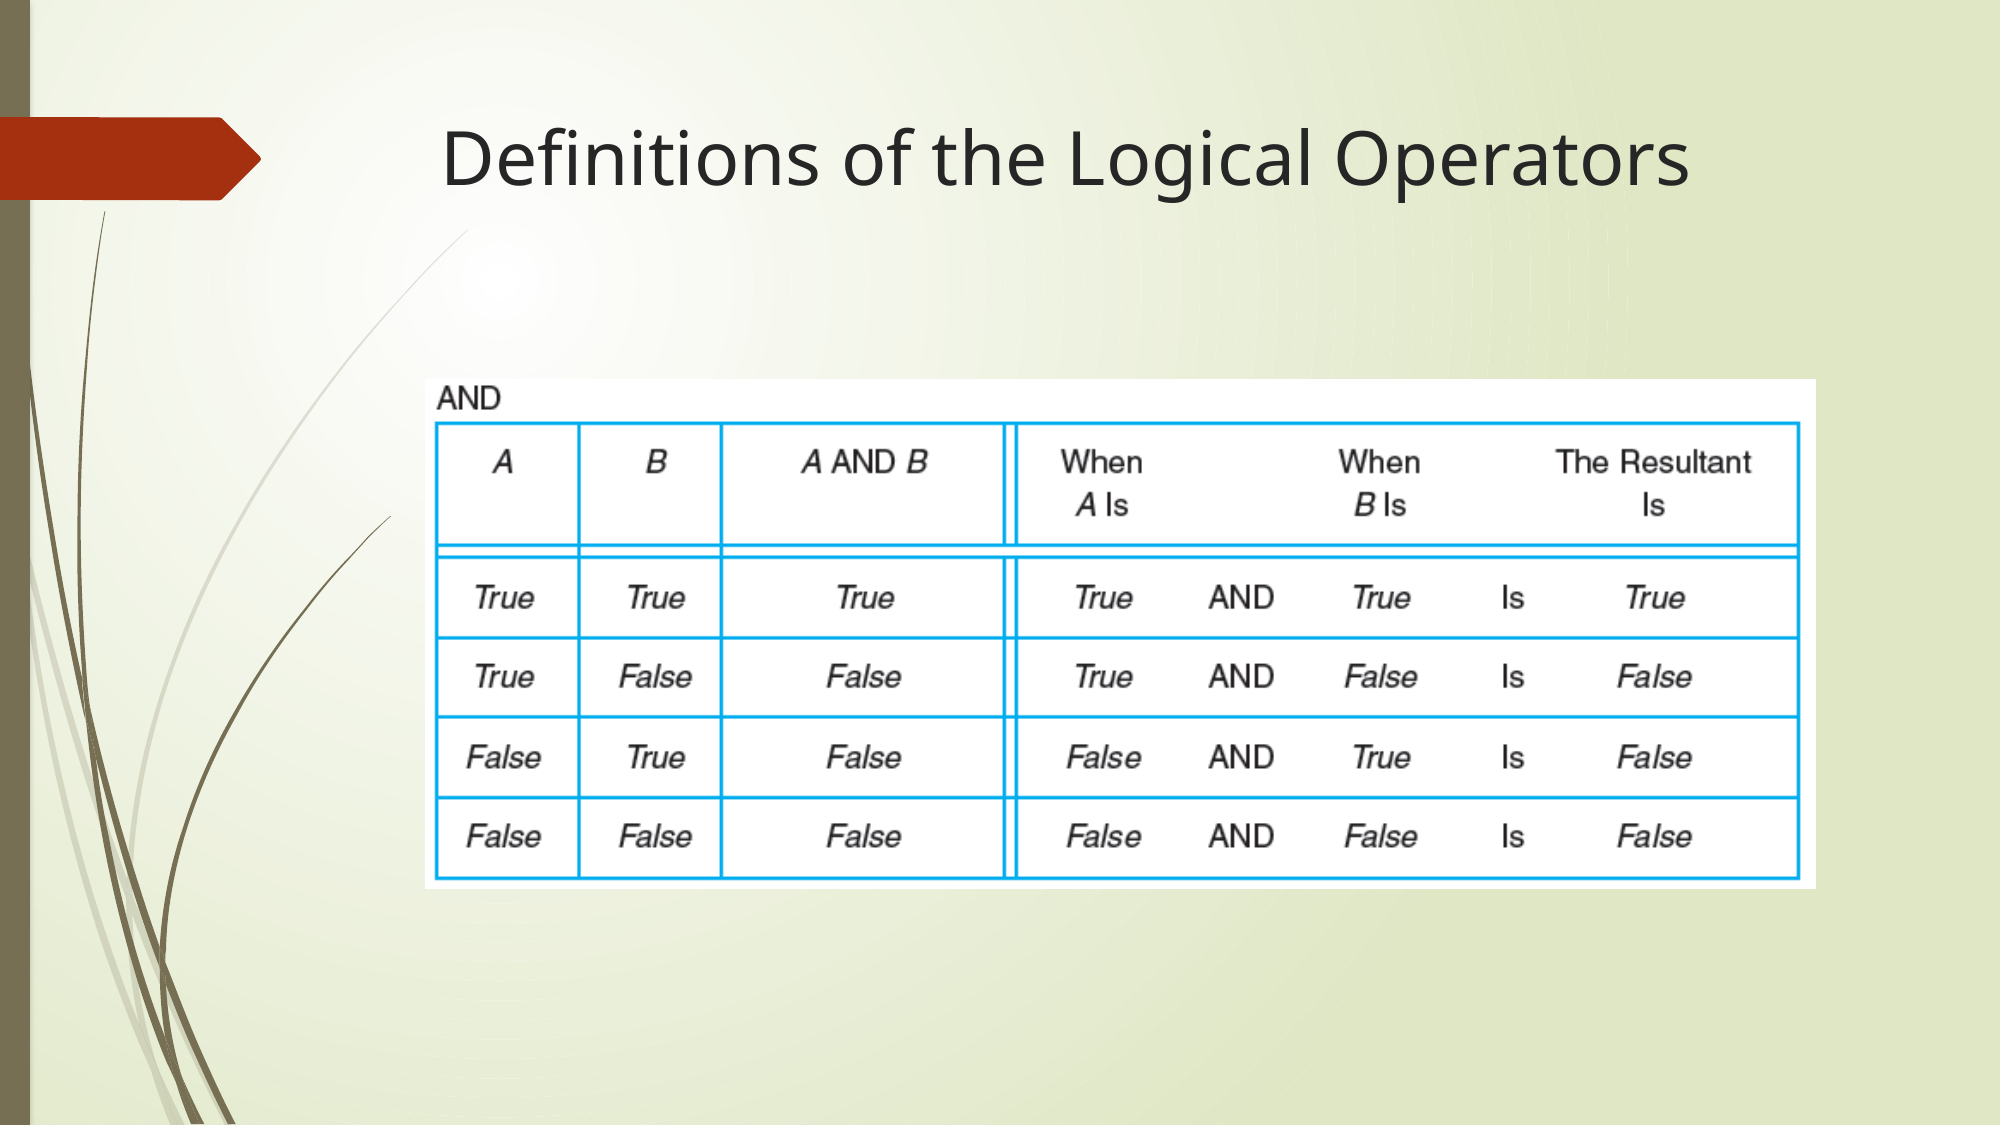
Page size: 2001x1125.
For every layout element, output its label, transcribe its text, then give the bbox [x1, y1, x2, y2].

picture [425, 379, 1816, 889]
title Definitions of the Logical Operators [425, 102, 1888, 313]
